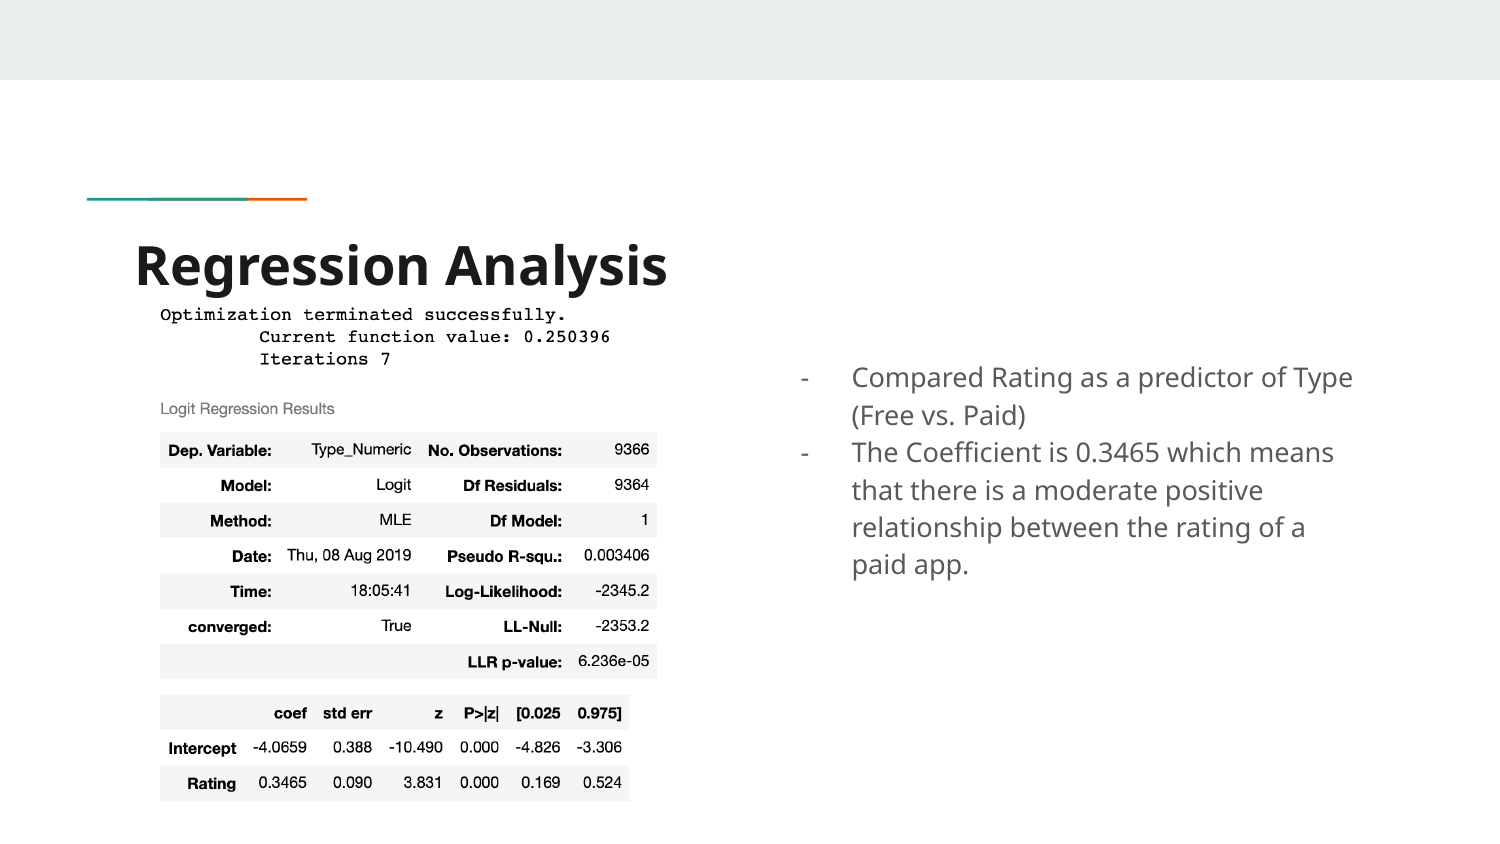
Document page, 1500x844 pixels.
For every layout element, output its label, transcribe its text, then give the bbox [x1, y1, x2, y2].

title Regression Analysis [119, 216, 1381, 305]
picture [149, 303, 709, 808]
list Compared Rating as a predictor of Type (Free vs. Paid) The Coefficient is 0.3465 which means that there is a moderate positive relationship between the rating of a paid app. [761, 341, 1381, 712]
